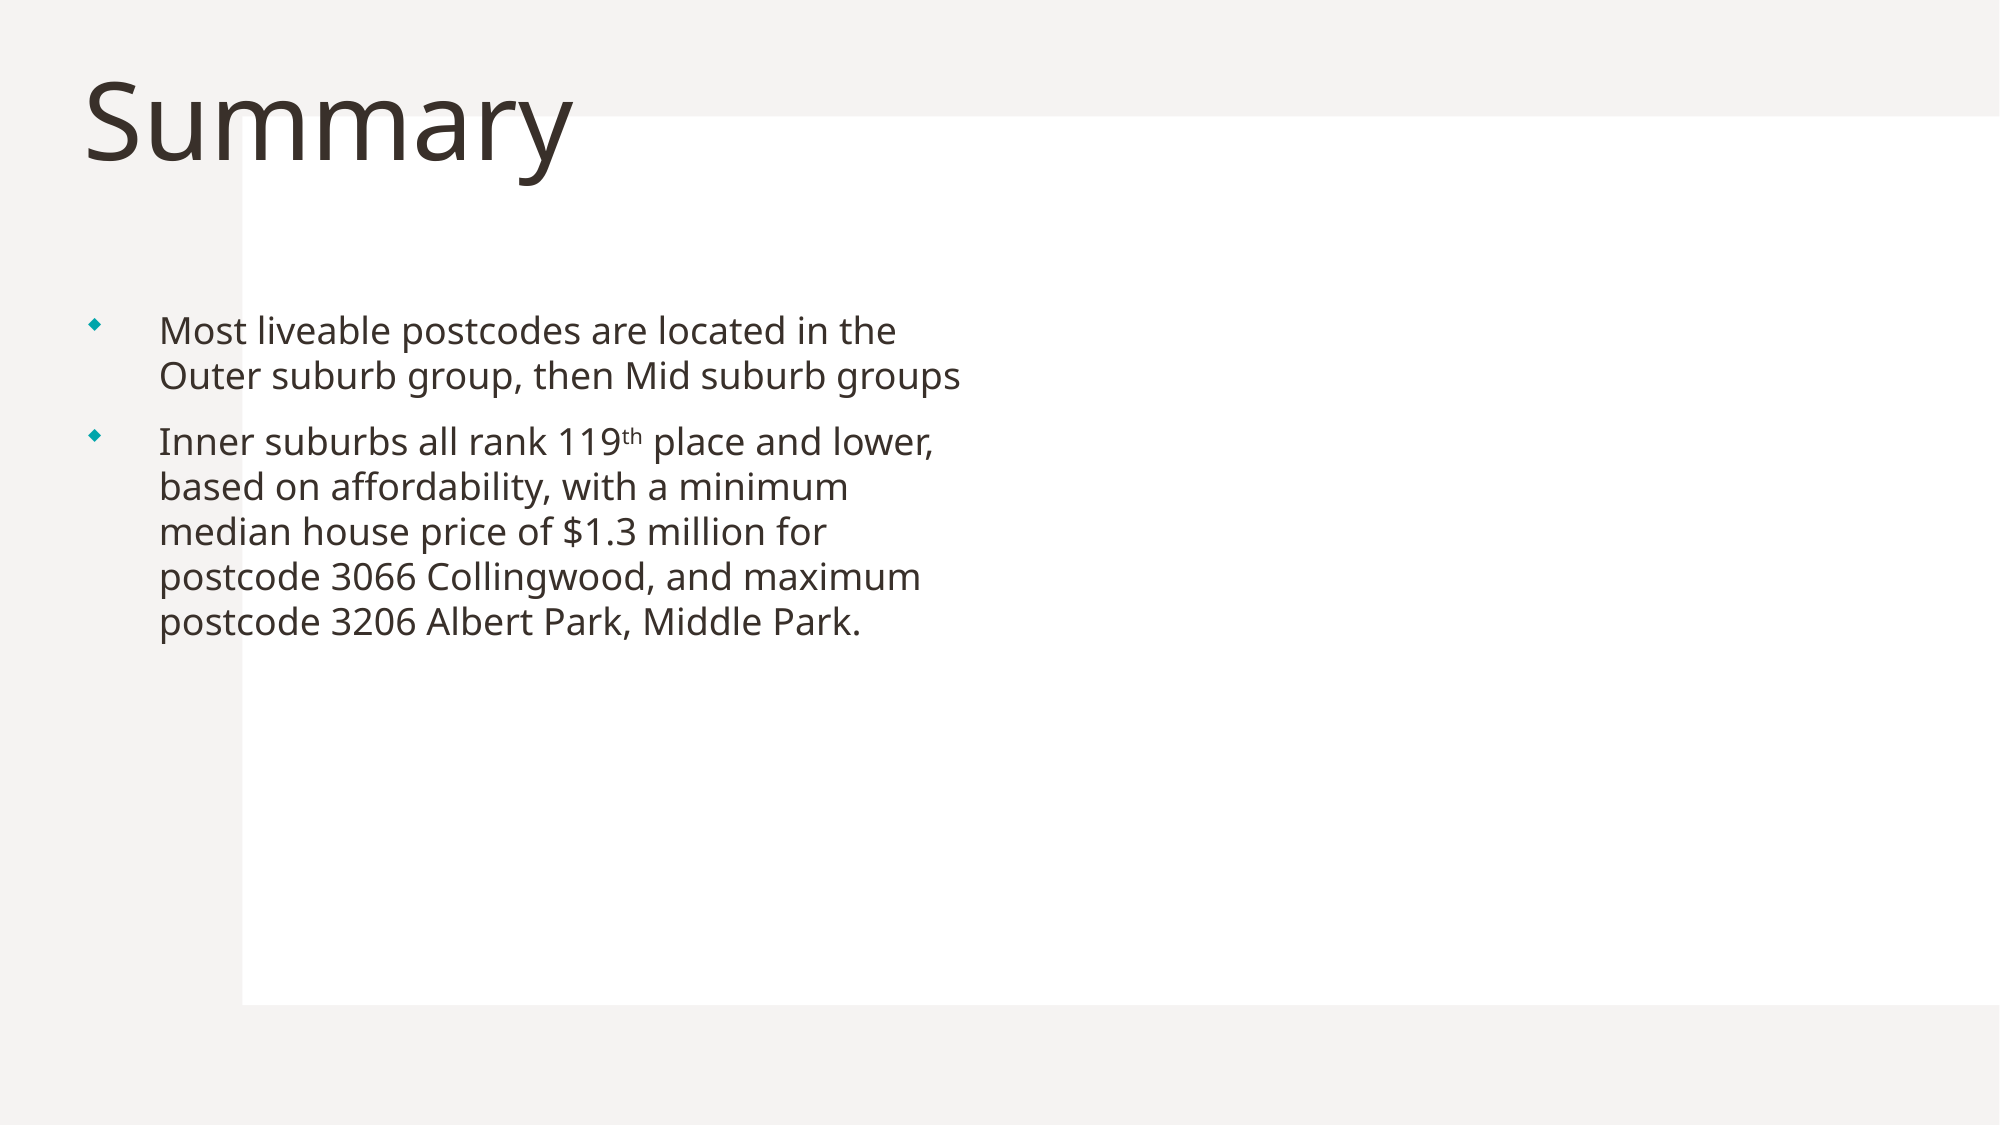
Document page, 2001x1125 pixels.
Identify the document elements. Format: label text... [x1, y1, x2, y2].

list Most liveable postcodes are located in the Outer suburb group, then Mid suburb groups Inner suburbs all rank 119th place and lower, based on affordability, with a minimum median house price of $1.3 million for postcode 3066 Collingwood, and maximum postcode 3206 Albert Park, Middle Park. [68, 299, 988, 990]
title Summary [68, 59, 1799, 278]
